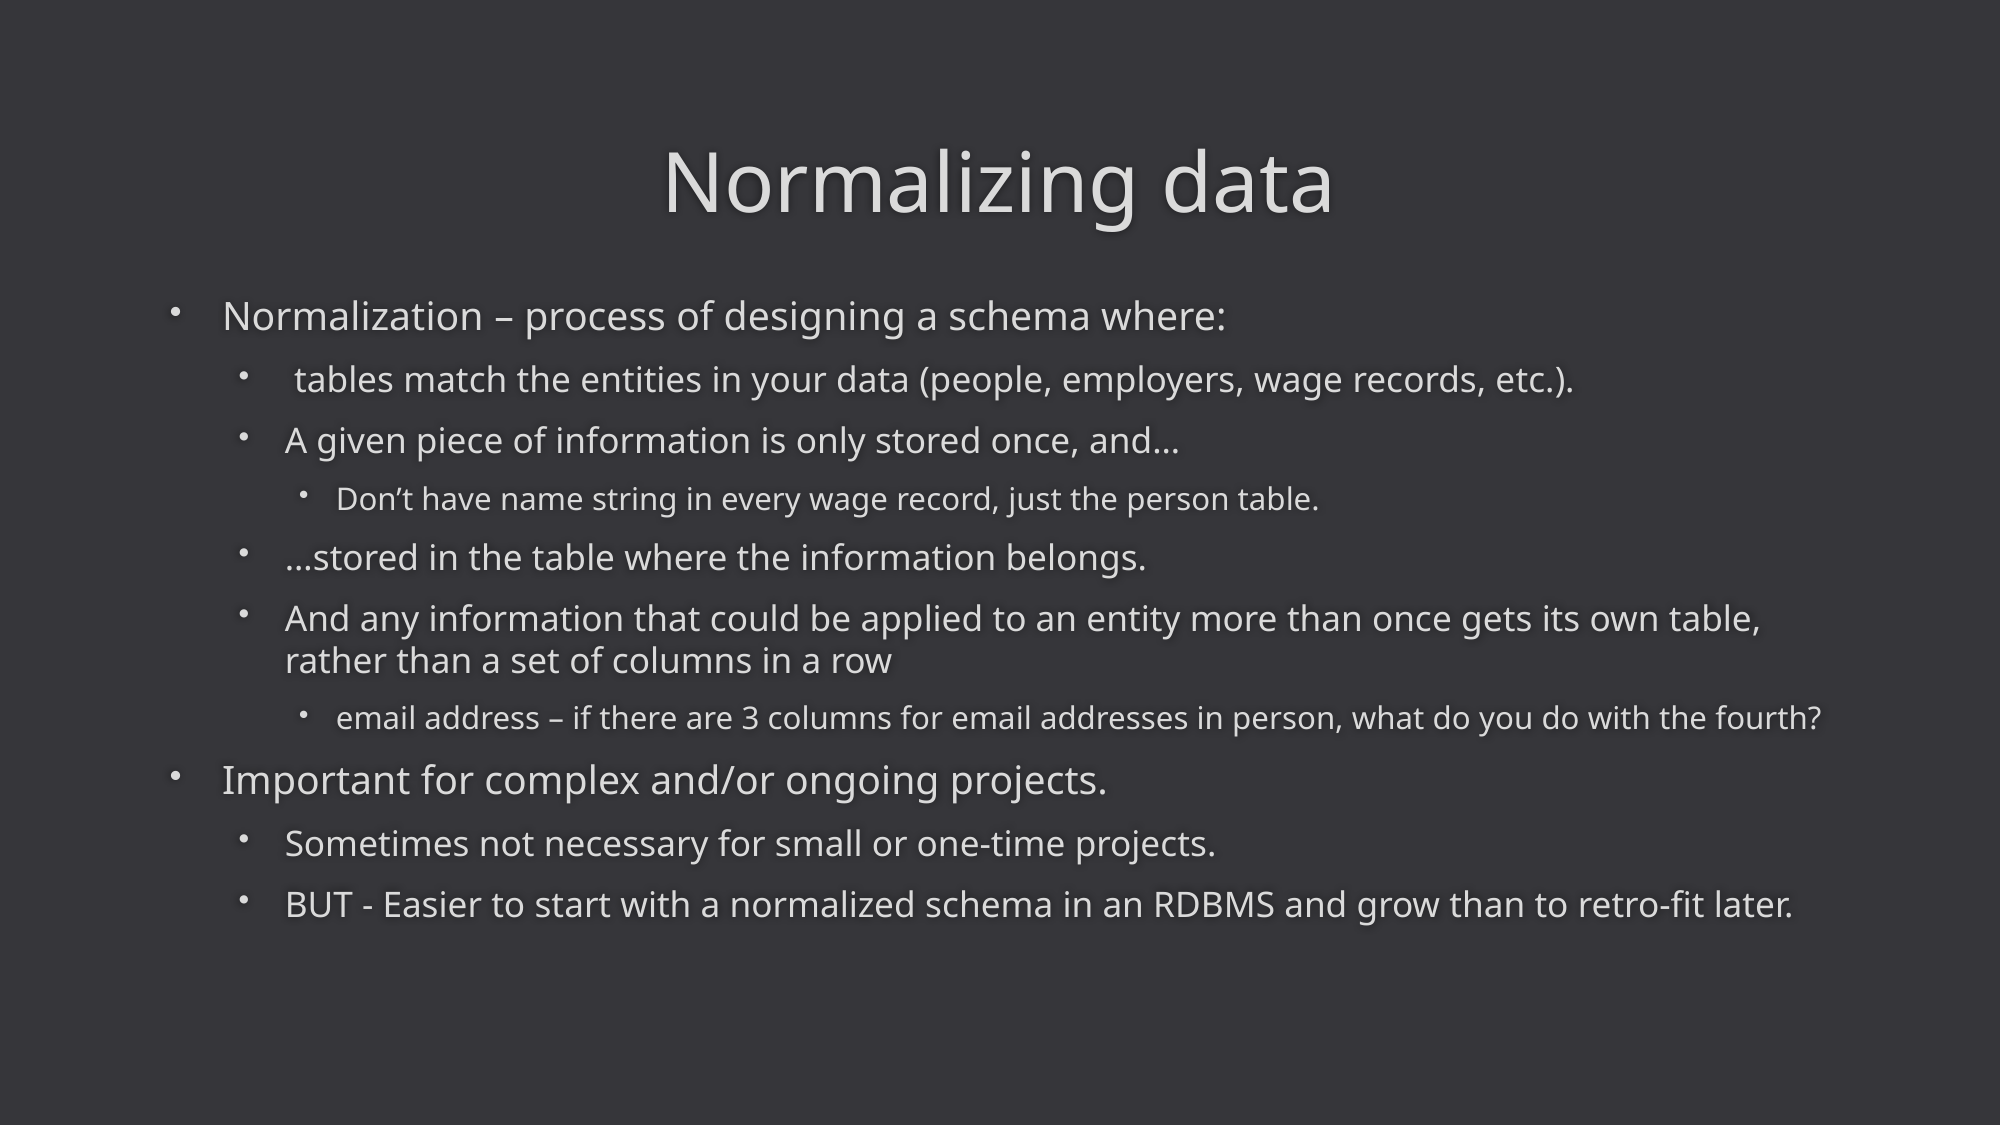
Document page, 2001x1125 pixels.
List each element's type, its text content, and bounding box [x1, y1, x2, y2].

title Normalizing data [149, 99, 1849, 260]
list Normalization – process of designing a schema where: tables match the entities in your data (people, employers, wage records, etc.). A given piece of information is only stored once, and… Don’t have name string in every wage record, just the person table. …stored in the table where the information belongs. And any information that could be applied to an entity more than once gets its own table, rather than a set of columns in a row email address – if there are 3 columns for email addresses in person, what do you do with the fourth? Important for complex and/or ongoing projects. Sometimes not necessary for small or one-time projects. BUT - Easier to start with a normalized schema in an RDBMS and grow than to retro-fit later. [149, 284, 1849, 950]
